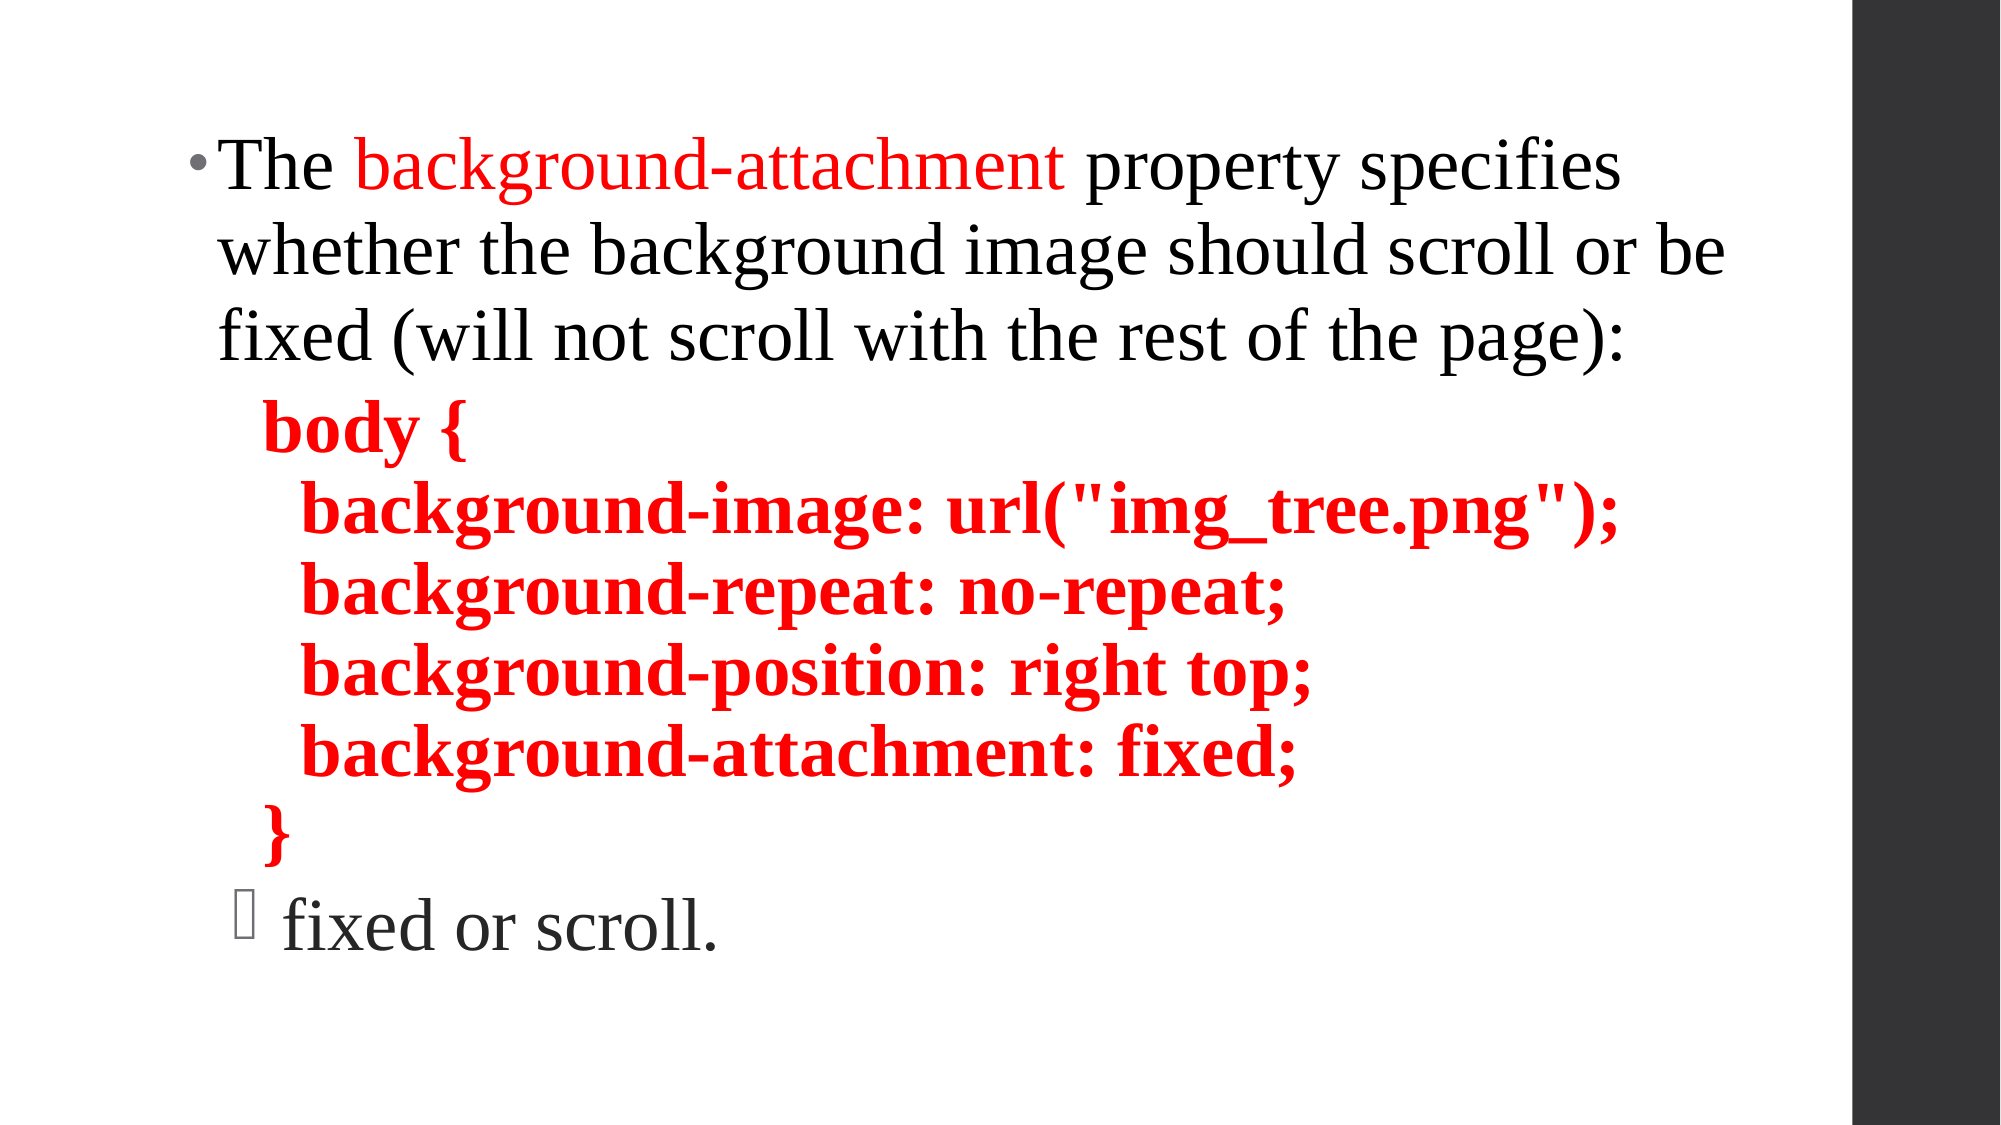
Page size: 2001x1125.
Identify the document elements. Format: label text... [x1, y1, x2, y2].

list The background-attachment property specifies whether the background image should scroll or be fixed (will not scroll with the rest of the page): body { background-image: url("img_tree.png"); background-repeat: no-repeat; background-position: right top; background-attachment: fixed; } fixed or scroll. [172, 113, 1836, 1023]
